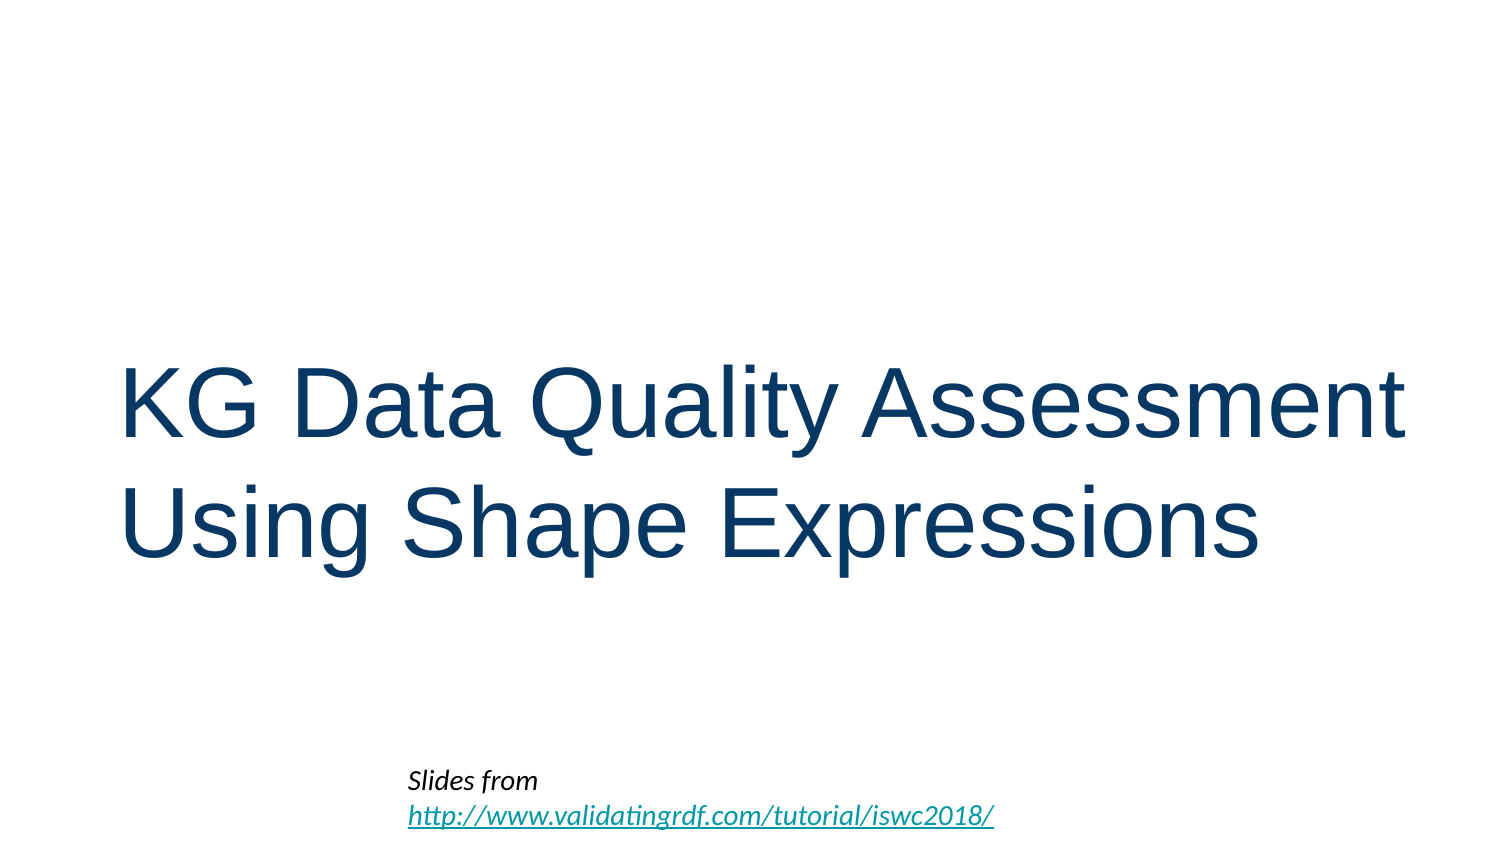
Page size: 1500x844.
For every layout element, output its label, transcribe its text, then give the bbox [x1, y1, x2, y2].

text_box Slides from http://www.validatingrdf.com/tutorial/iswc2018/ [392, 746, 1145, 806]
text_box KG Data Quality Assessment Using Shape Expressions [103, 322, 1450, 503]
